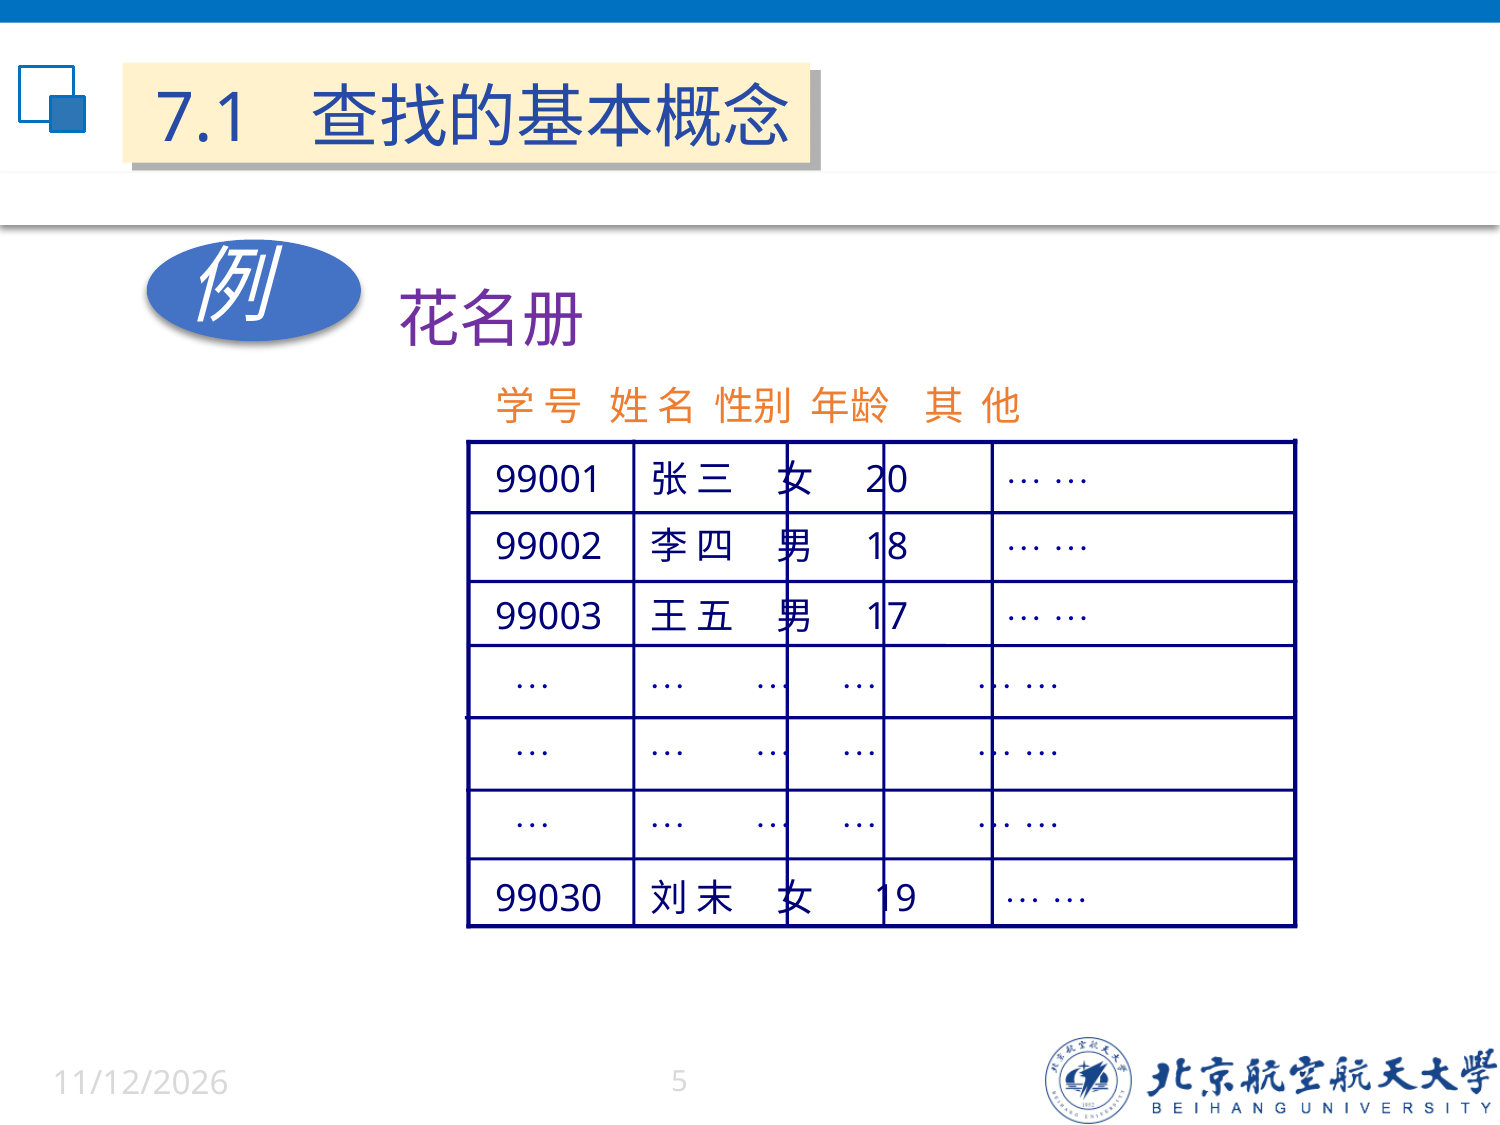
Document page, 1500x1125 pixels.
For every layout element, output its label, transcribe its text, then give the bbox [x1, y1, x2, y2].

text_box 7.1 查找的基本概念 [122, 62, 811, 163]
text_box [147, 224, 361, 341]
slide_number 5 [656, 1054, 751, 1112]
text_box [466, 373, 1414, 935]
text_box 花名册 [382, 271, 658, 362]
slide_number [37, 1053, 314, 1114]
picture [1045, 1037, 1498, 1125]
